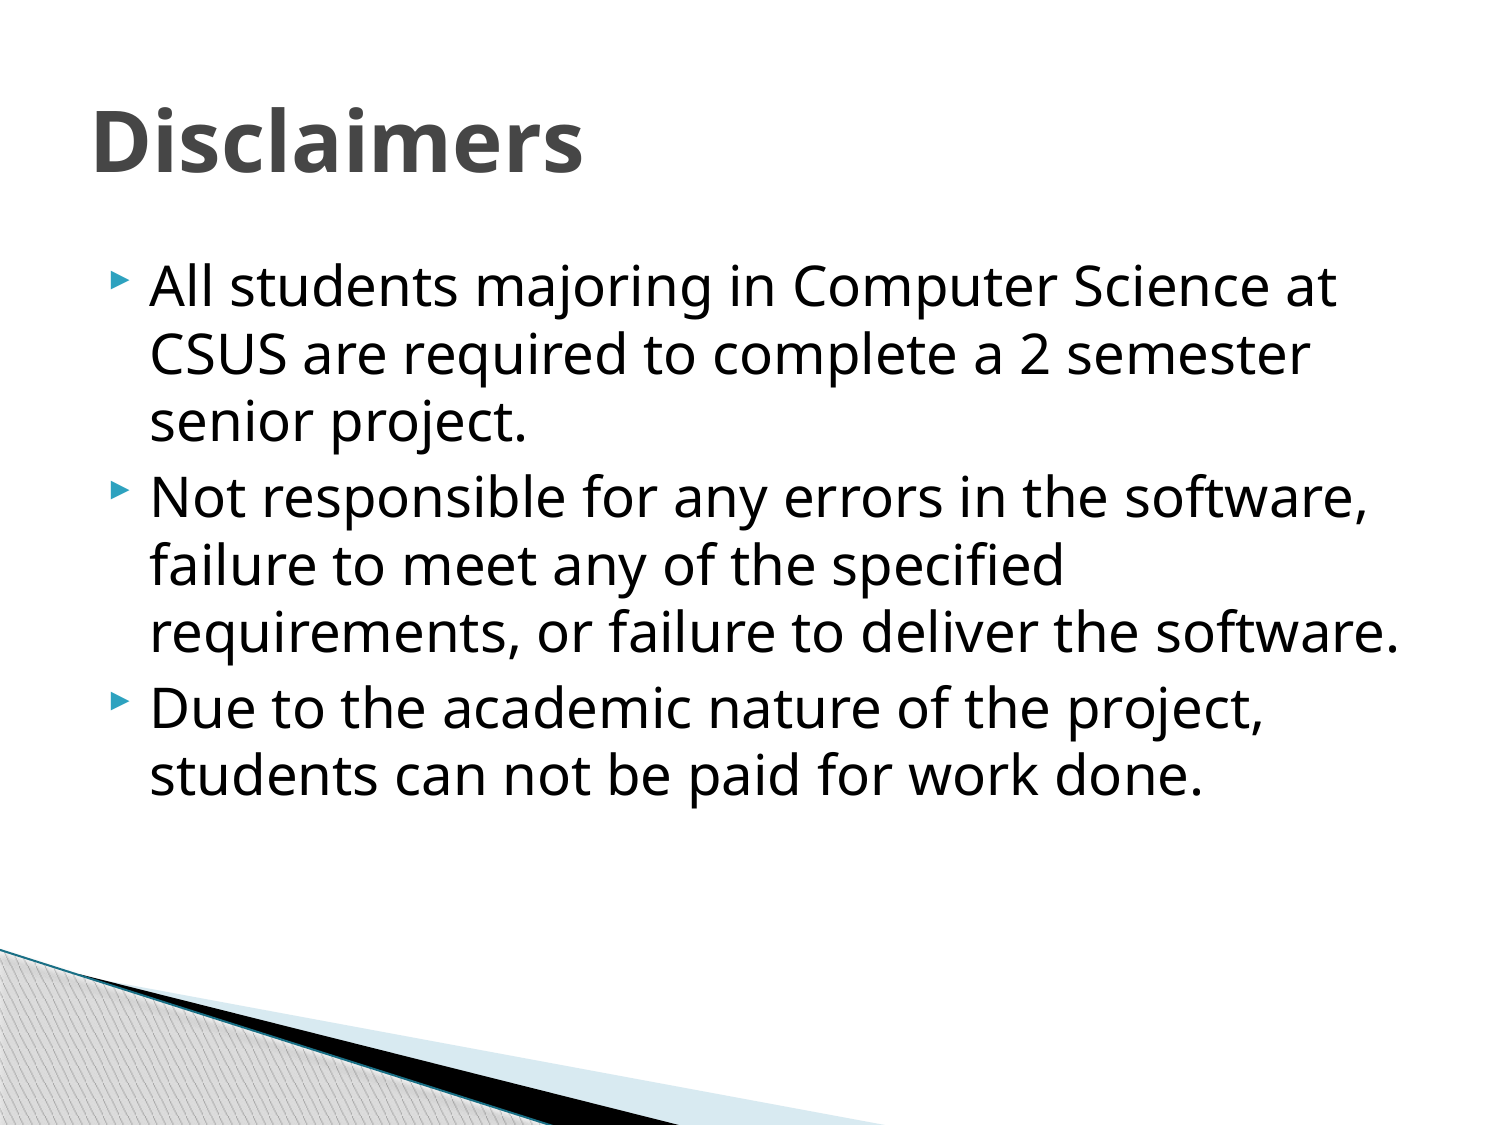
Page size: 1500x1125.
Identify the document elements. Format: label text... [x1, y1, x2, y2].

list All students majoring in Computer Science at CSUS are required to complete a 2 semester senior project. Not responsible for any errors in the software, failure to meet any of the specified requirements, or failure to deliver the software. Due to the academic nature of the project, students can not be paid for work done. [75, 243, 1425, 986]
title Disclaimers [75, 45, 1425, 233]
